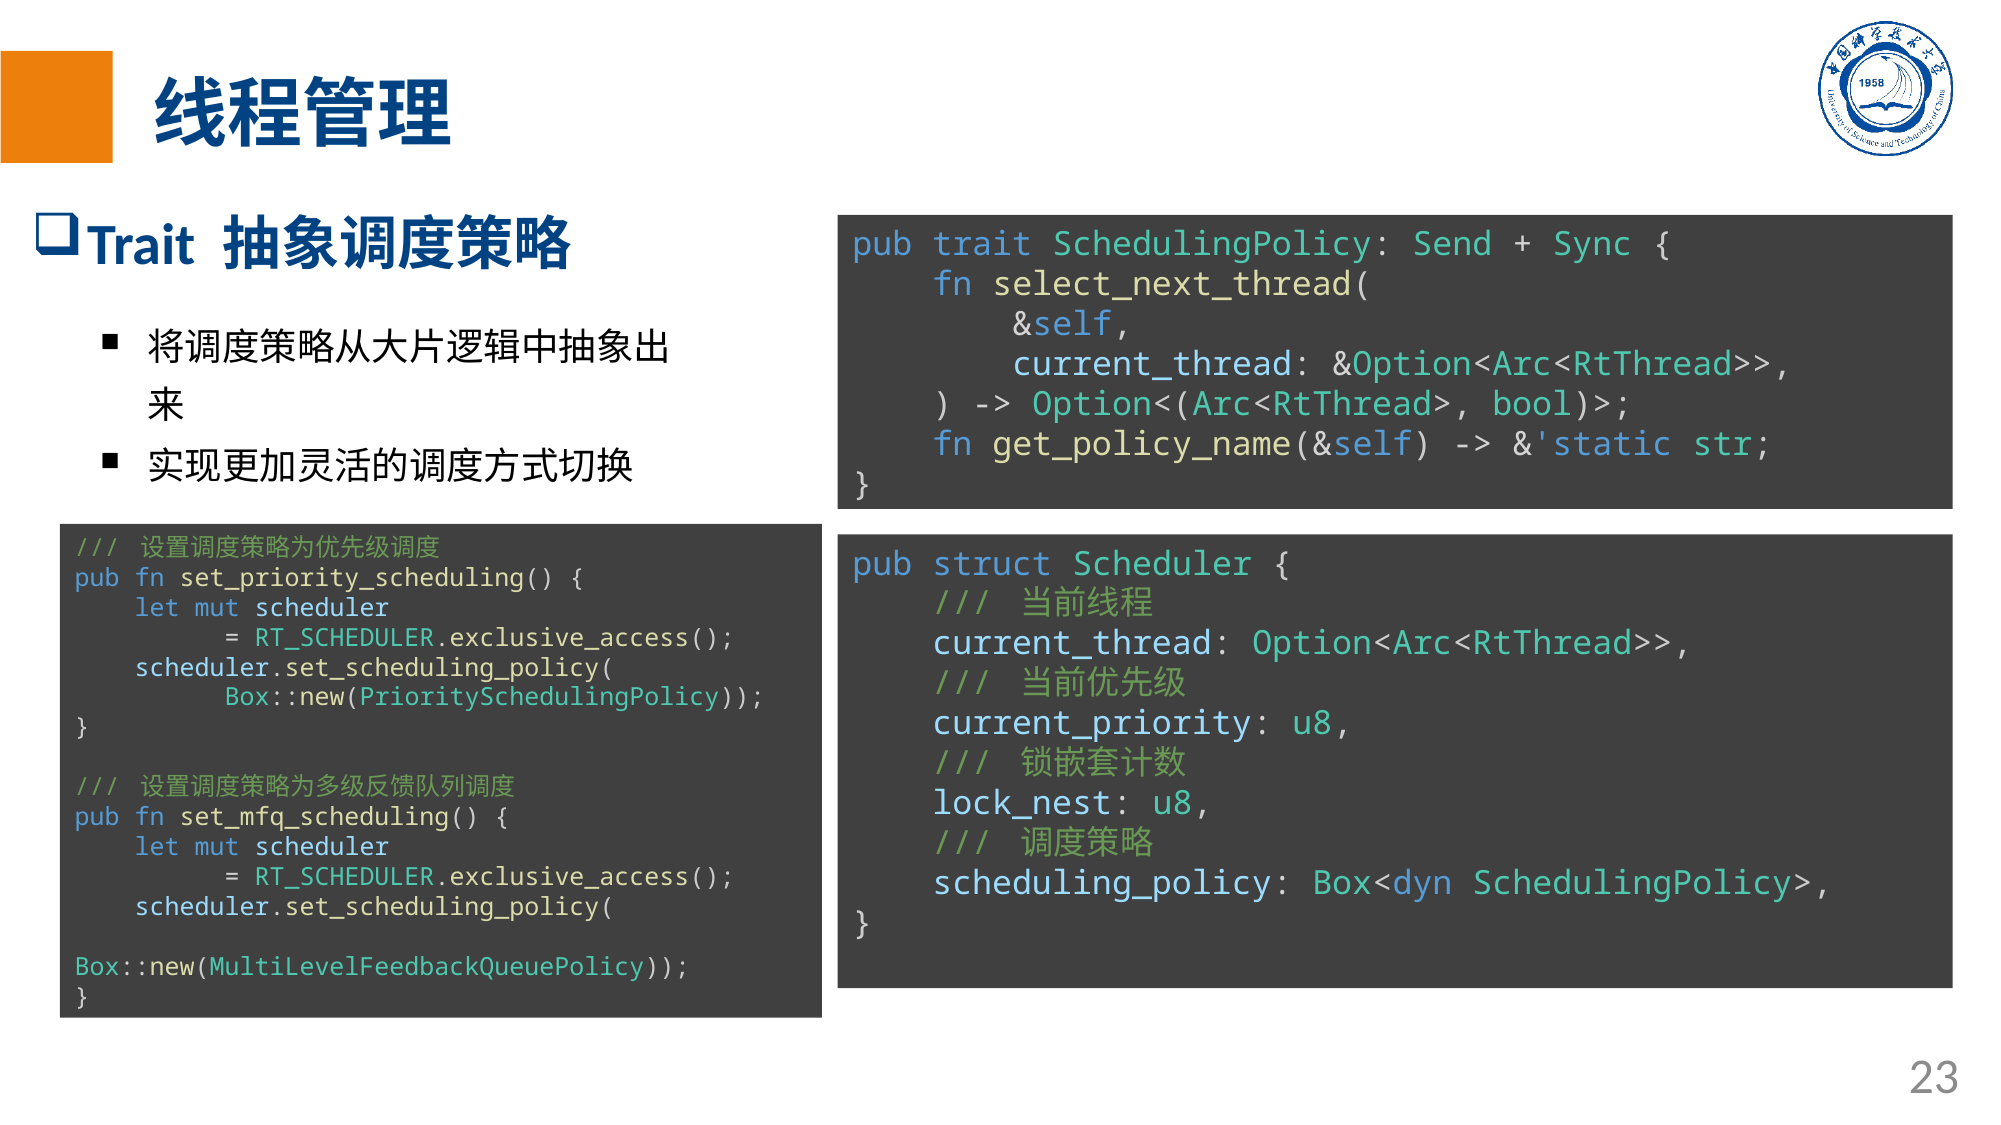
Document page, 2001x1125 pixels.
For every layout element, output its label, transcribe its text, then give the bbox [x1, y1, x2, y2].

text_box pub struct Scheduler { /// 当前线程 current_thread: Option<Arc<RtThread>>, /// 当前优先级 current_priority: u8, /// 锁嵌套计数 lock_nest: u8, /// 调度策略 scheduling_policy: Box<dyn SchedulingPolicy>, } [837, 534, 1953, 989]
text_box pub trait SchedulingPolicy: Send + Sync { fn select_next_thread( &self, current_thread: &Option<Arc<RtThread>>, ) -> Option<(Arc<RtThread>, bool)>; fn get_policy_name(&self) -> &'static str; } [837, 214, 1953, 509]
text_box Trait 抽象调度策略 [29, 183, 792, 277]
picture [1818, 21, 1953, 156]
text_box 将调度策略从大片逻辑中抽象出来 实现更加灵活的调度方式切换 [8, 302, 711, 495]
text_box [0, 50, 113, 163]
slide_number 23 [1524, 1043, 1974, 1104]
text_box 线程管理 [150, 63, 1187, 156]
text_box /// 设置调度策略为优先级调度 pub fn set_priority_scheduling() { let mut scheduler = RT_SCHEDULER.exclusive_access(); scheduler.set_scheduling_policy( Box::new(PrioritySchedulingPolicy)); } /// 设置调度策略为多级反馈队列调度 pub fn set_mfq_scheduling() { let mut scheduler = RT_SCHEDULER.exclusive_access(); scheduler.set_scheduling_policy( Box::new(MultiLevelFeedbackQueuePolicy)); } [59, 523, 822, 1018]
